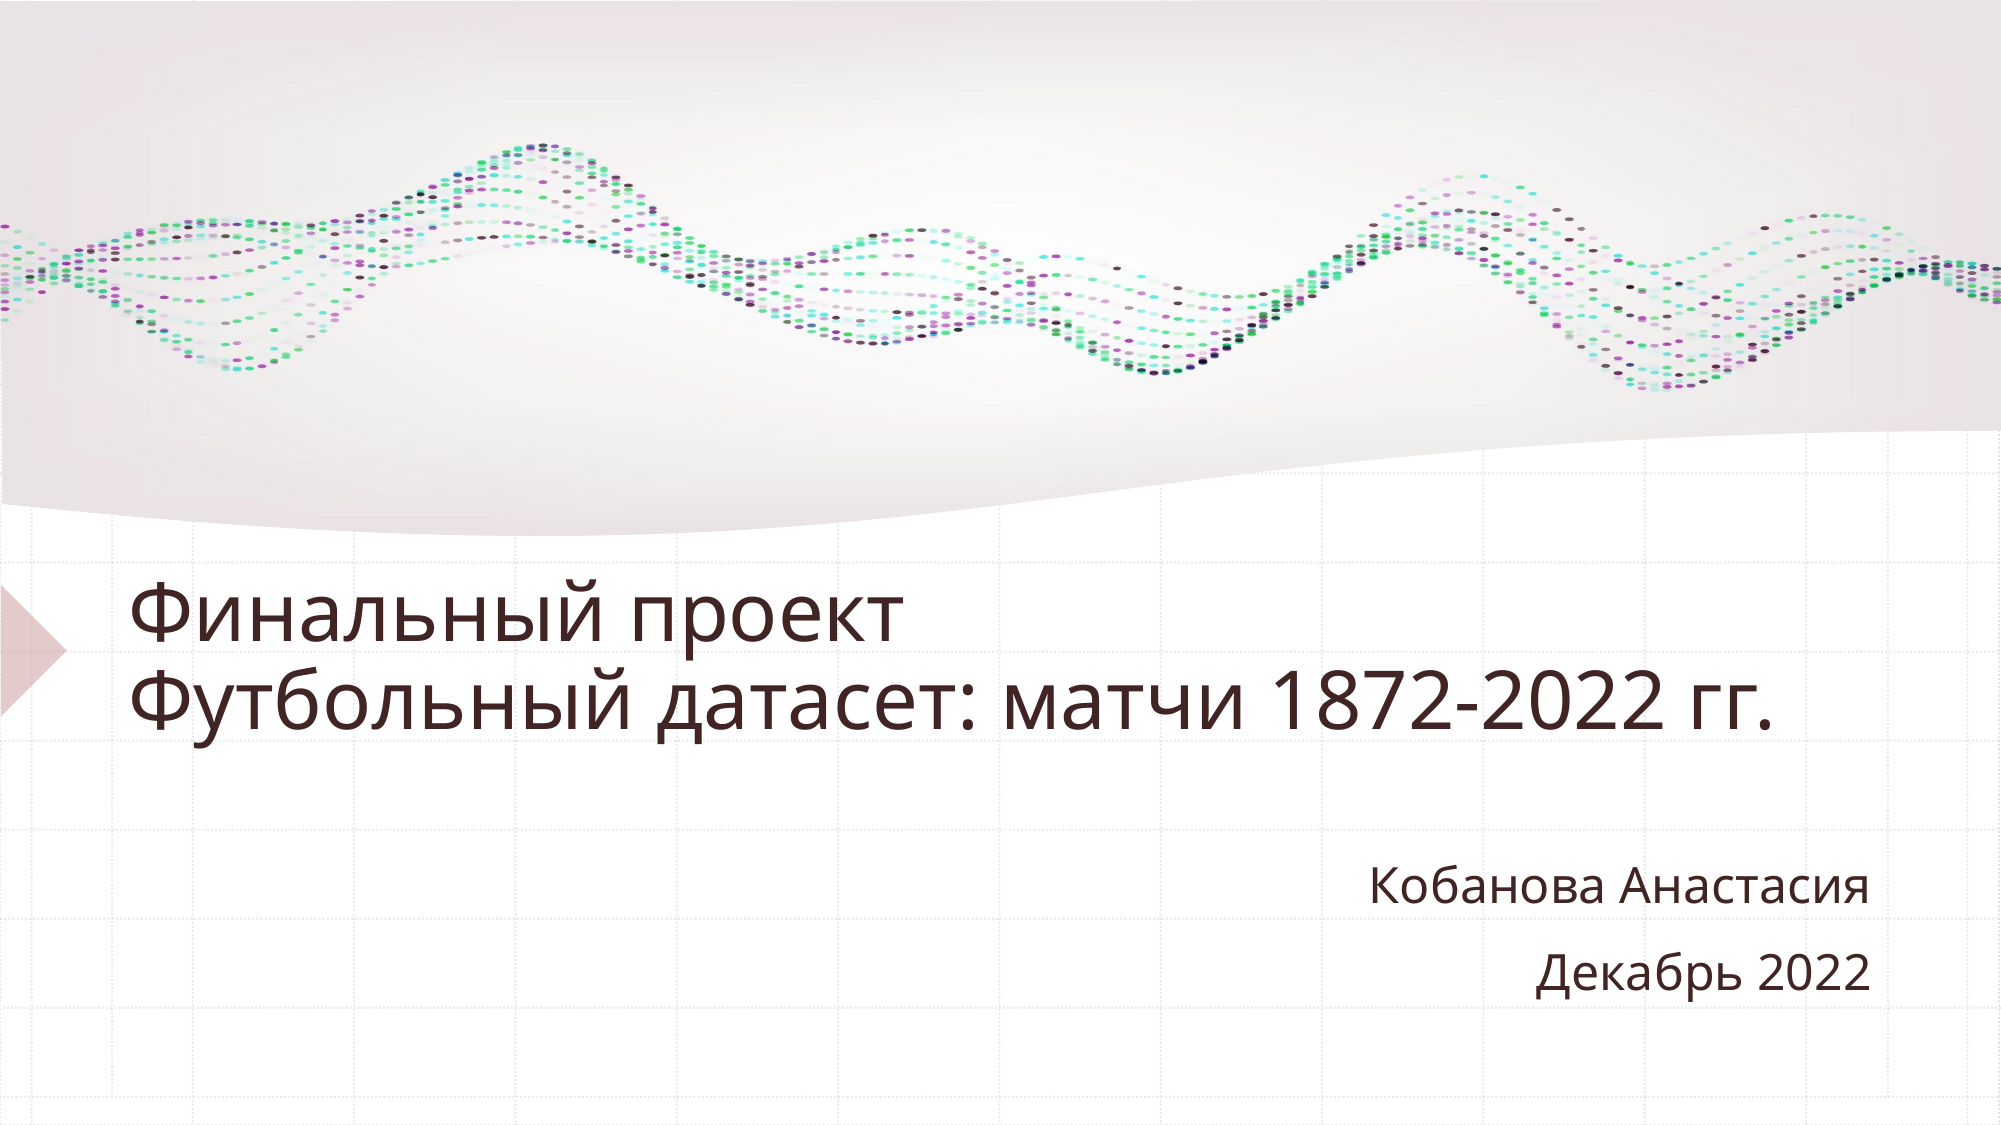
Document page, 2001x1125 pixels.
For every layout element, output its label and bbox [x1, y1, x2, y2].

text_box [0, 537, 2000, 1125]
picture [0, 0, 2001, 537]
